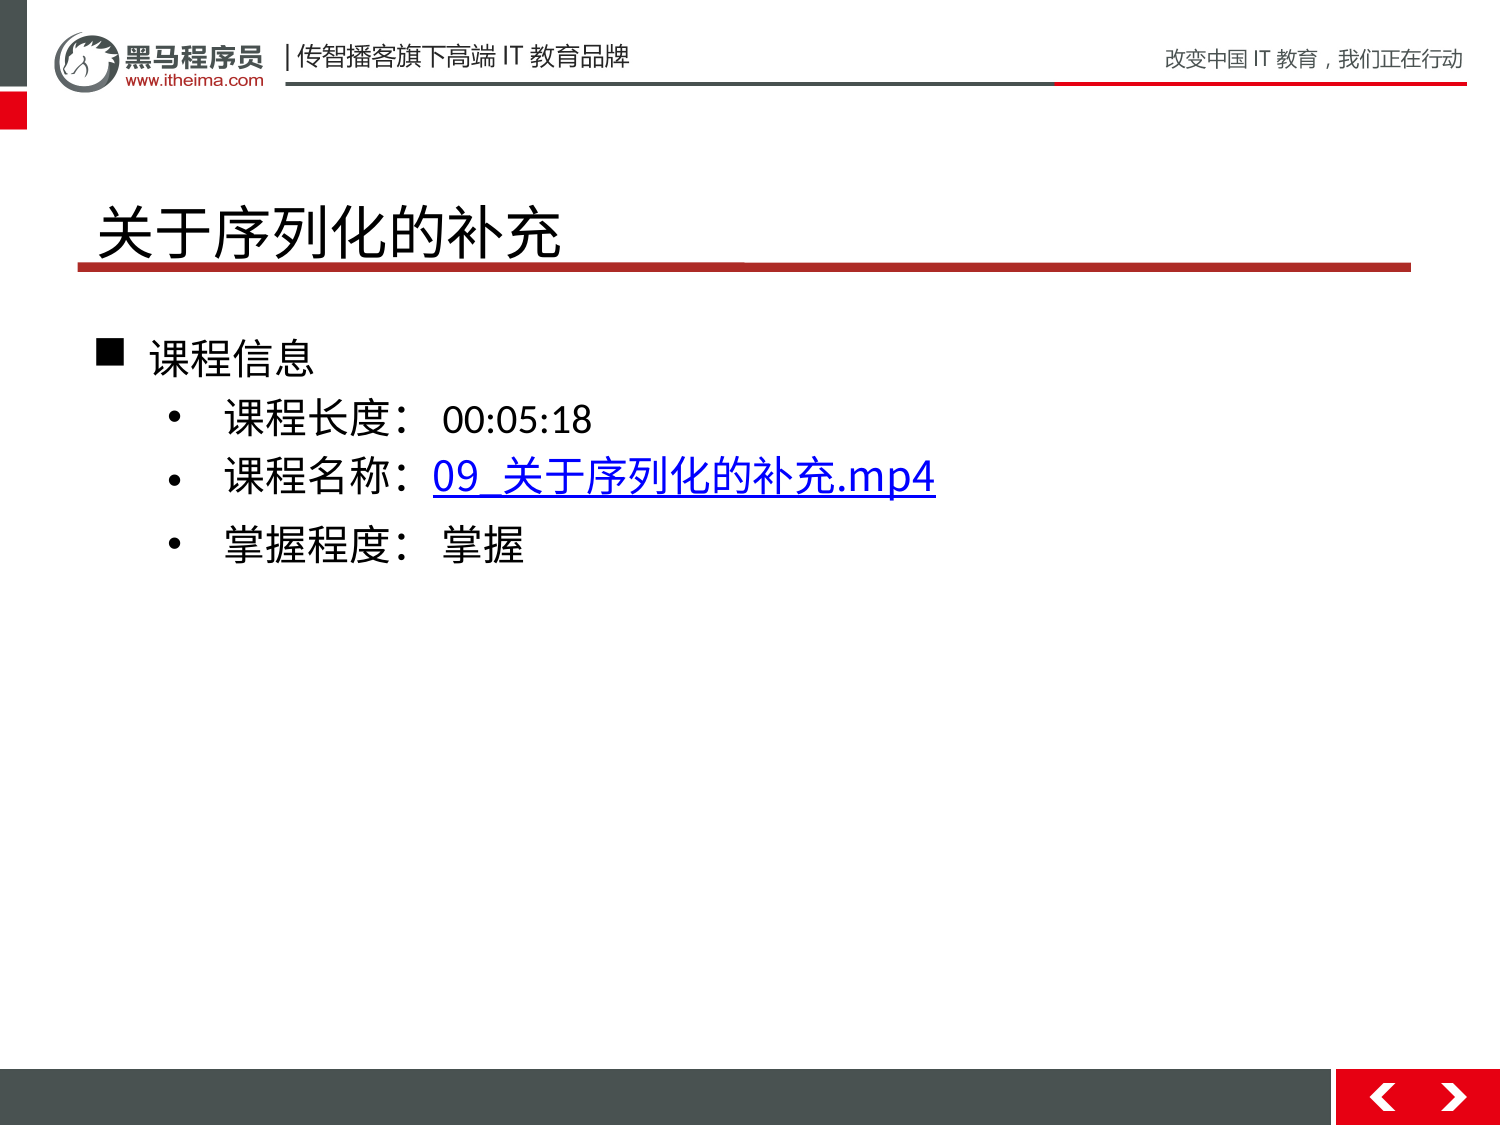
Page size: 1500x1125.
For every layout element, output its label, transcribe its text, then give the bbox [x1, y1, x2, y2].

picture [0, 0, 1500, 1125]
list 课程信息 课程长度：00:05:18 课程名称：09_关于序列化的补充.mp4 掌握程度： 掌握 [77, 267, 1411, 950]
title 关于序列化的补充 [81, 156, 1416, 274]
